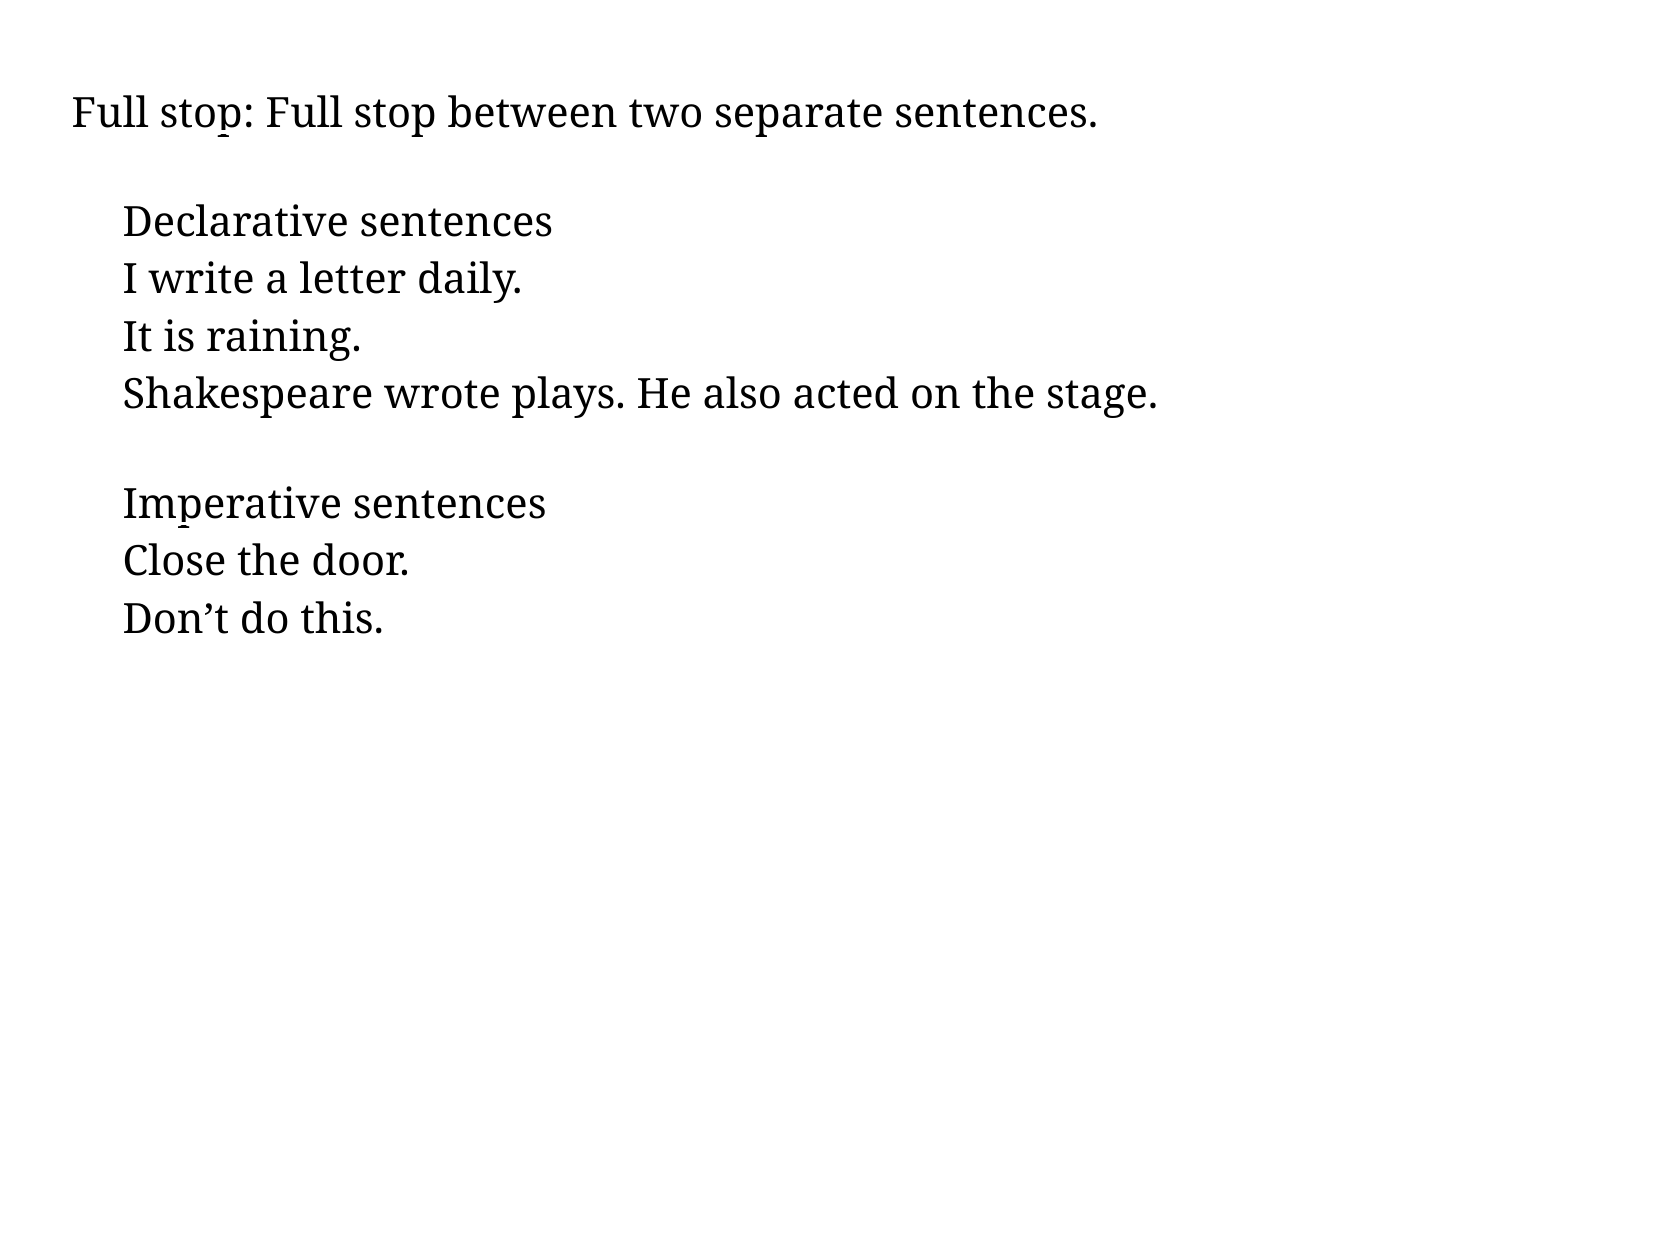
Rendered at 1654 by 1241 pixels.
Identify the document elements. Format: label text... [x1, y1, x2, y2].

text_box [74, 195, 1563, 1215]
text_box Full stop: Full stop between two separate sentences. Declarative sentences I write a letter daily. It is raining. Shakespeare wrote plays. He also acted on the stage. Imperative sentences Close the door. Don’t do this. [71, 31, 1560, 1140]
